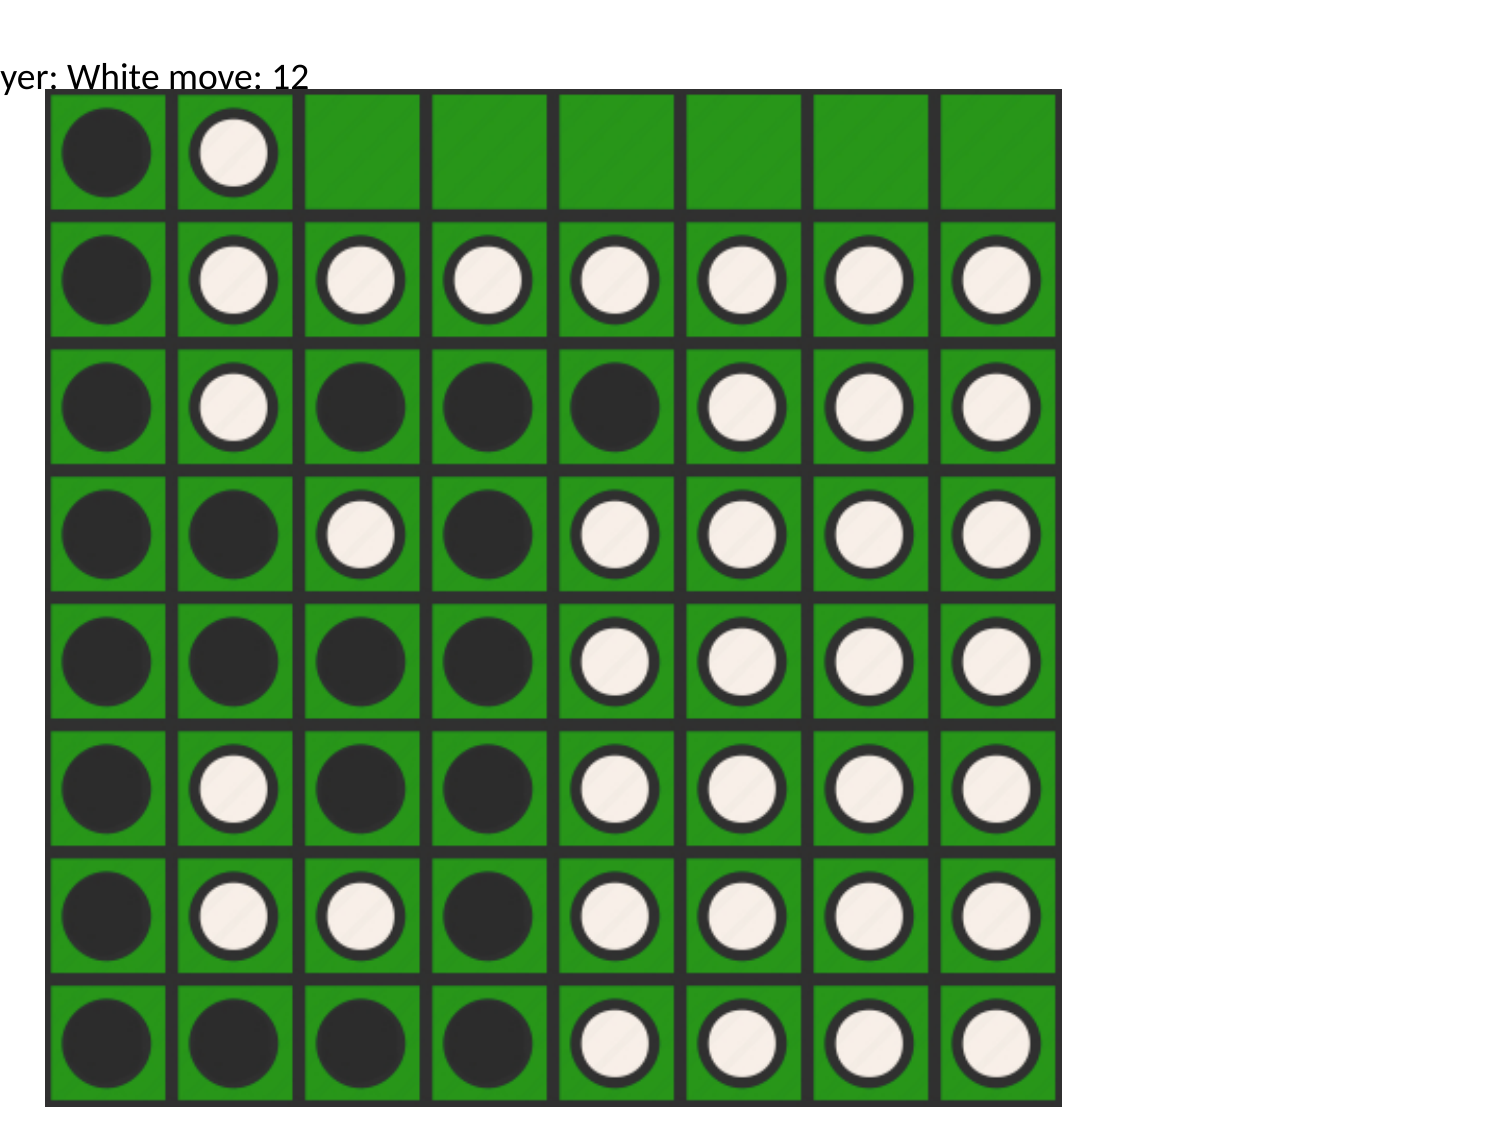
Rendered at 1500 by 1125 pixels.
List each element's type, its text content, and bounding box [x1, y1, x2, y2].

text_box turn: 54 player: White move: 12 [0, 44, 325, 105]
picture [44, 89, 1062, 1107]
